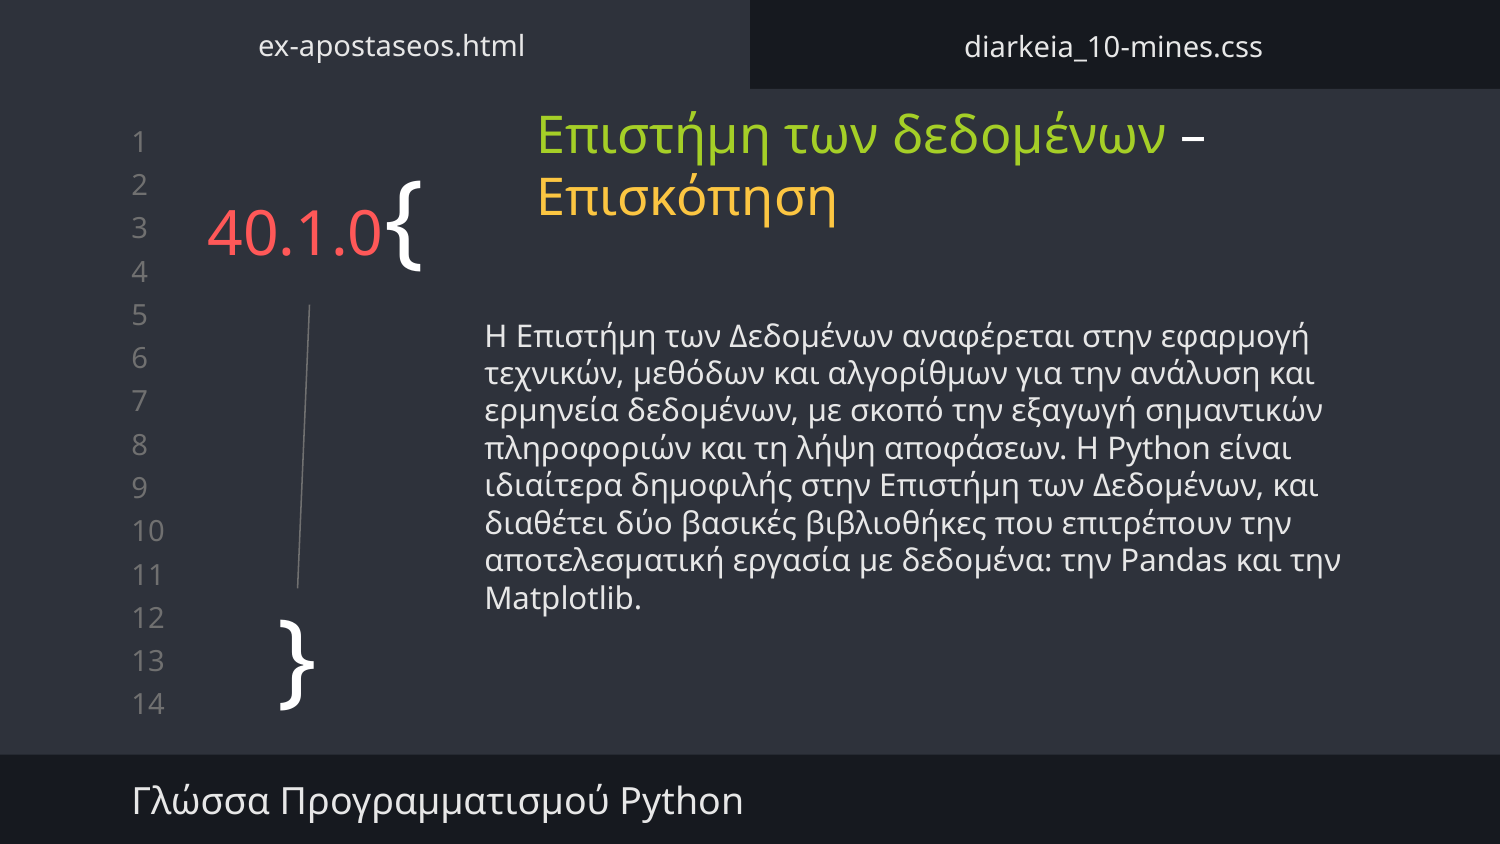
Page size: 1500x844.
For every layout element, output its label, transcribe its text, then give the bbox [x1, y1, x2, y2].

subtitle diarkeia_10-mines.css [738, 16, 1489, 75]
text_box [297, 304, 310, 589]
title Επιστήμη των δεδομένων – Επισκόπηση [521, 119, 1461, 208]
subtitle Η Επιστήμη των Δεδομένων αναφέρεται στην εφαρμογή τεχνικών, μεθόδων και αλγορίθμων για την ανάλυση και ερμηνεία δεδομένων, με σκοπό την εξαγωγή σημαντικών πληροφοριών και τη λήψη αποφάσεων. Η Python είναι ιδιαίτερα δημοφιλής στην Επιστήμη των Δεδομένων, και διαθέτει δύο βασικές βιβλιοθήκες που επιτρέπουν την αποτελεσματική εργασία με δεδομένα: την Pandas και την Matplotlib. [469, 281, 1416, 650]
subtitle Γλώσσα Προγραμματισμού Python [116, 770, 915, 829]
subtitle ex-apostaseos.html [16, 15, 767, 74]
title 40.1.0{ [161, 123, 470, 305]
text_box } [262, 588, 346, 717]
